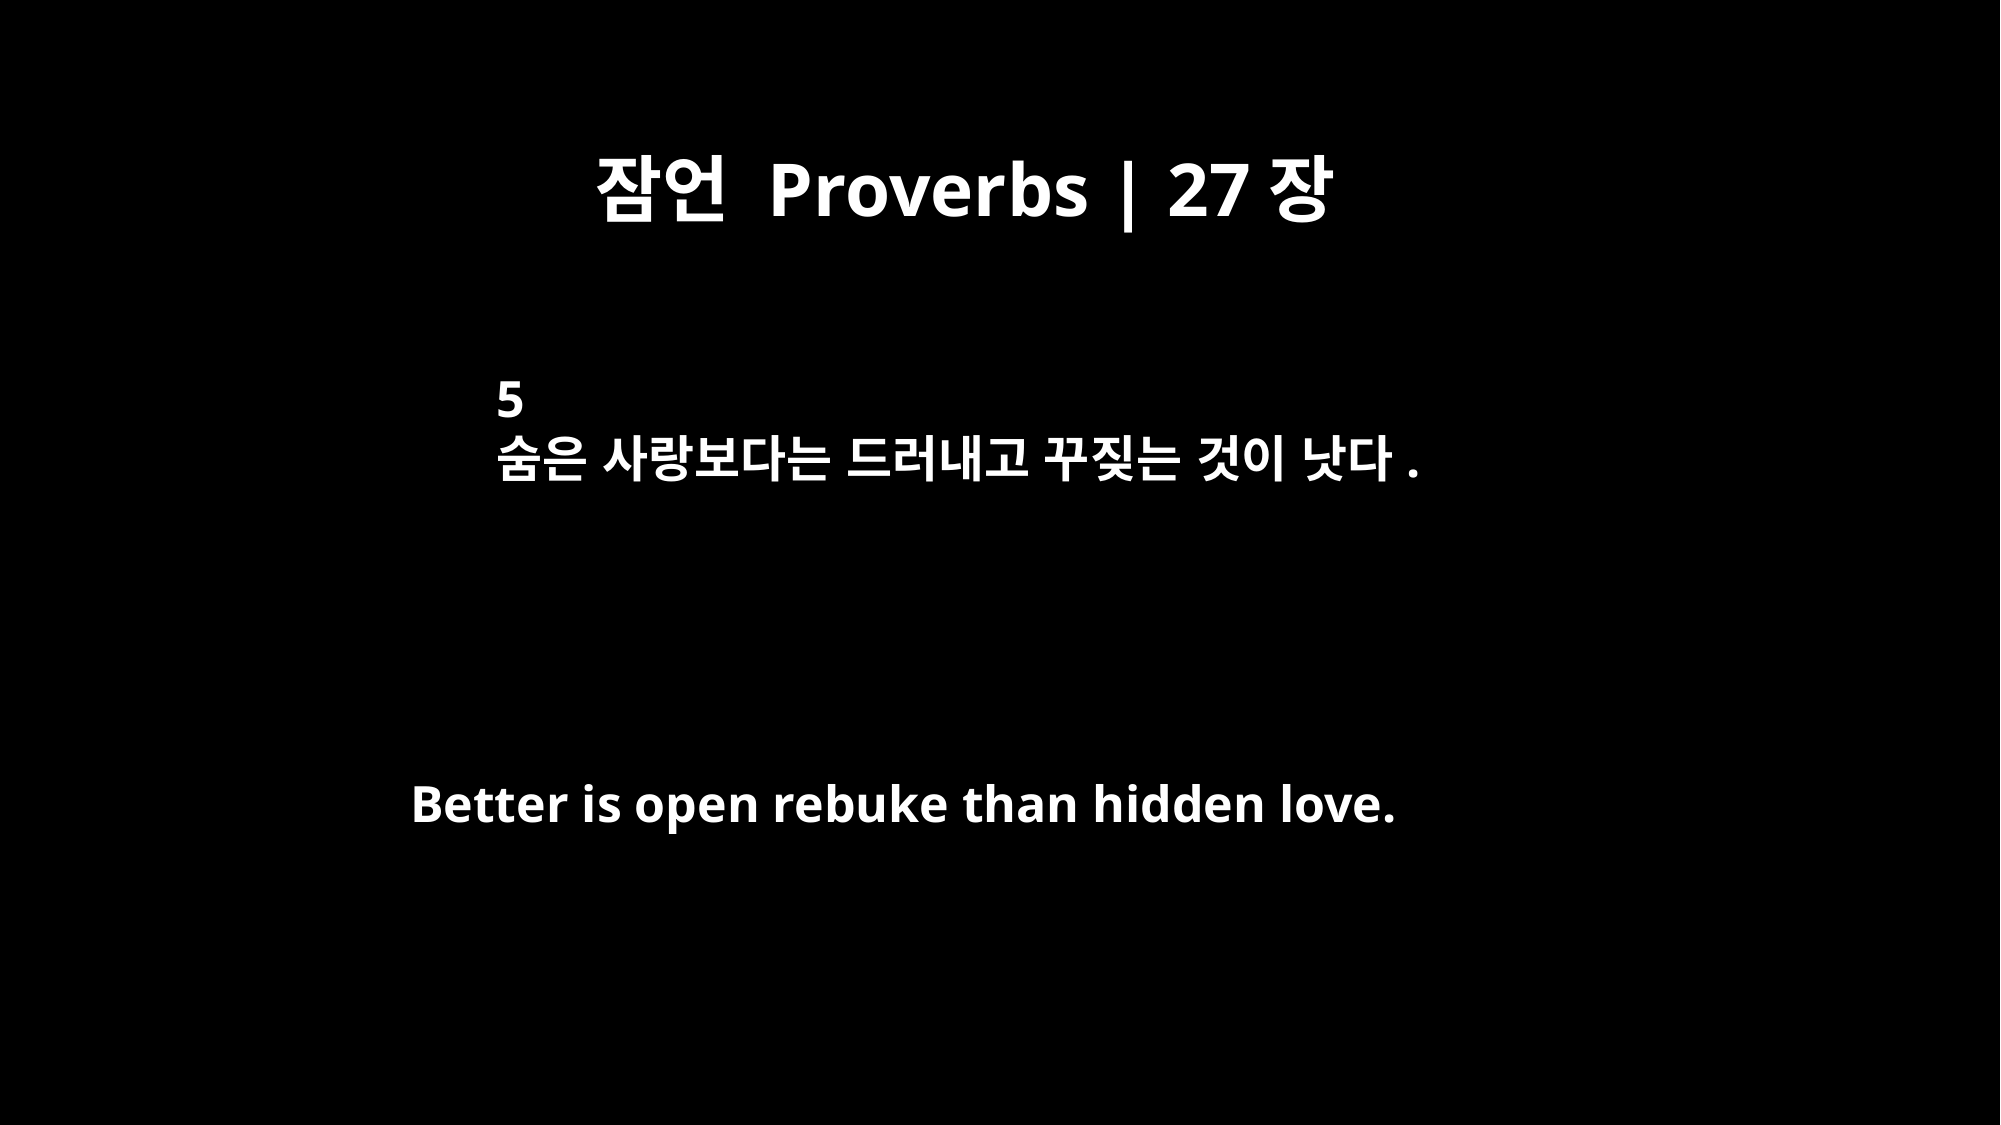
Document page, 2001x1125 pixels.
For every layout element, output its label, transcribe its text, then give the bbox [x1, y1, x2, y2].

text_box 5 숨은 사랑보다는 드러내고 꾸짖는 것이 낫다. [481, 359, 1436, 495]
text_box Better is open rebuke than hidden love. [395, 764, 1412, 840]
text_box 잠언 Proverbs | 27장 [580, 136, 1352, 239]
